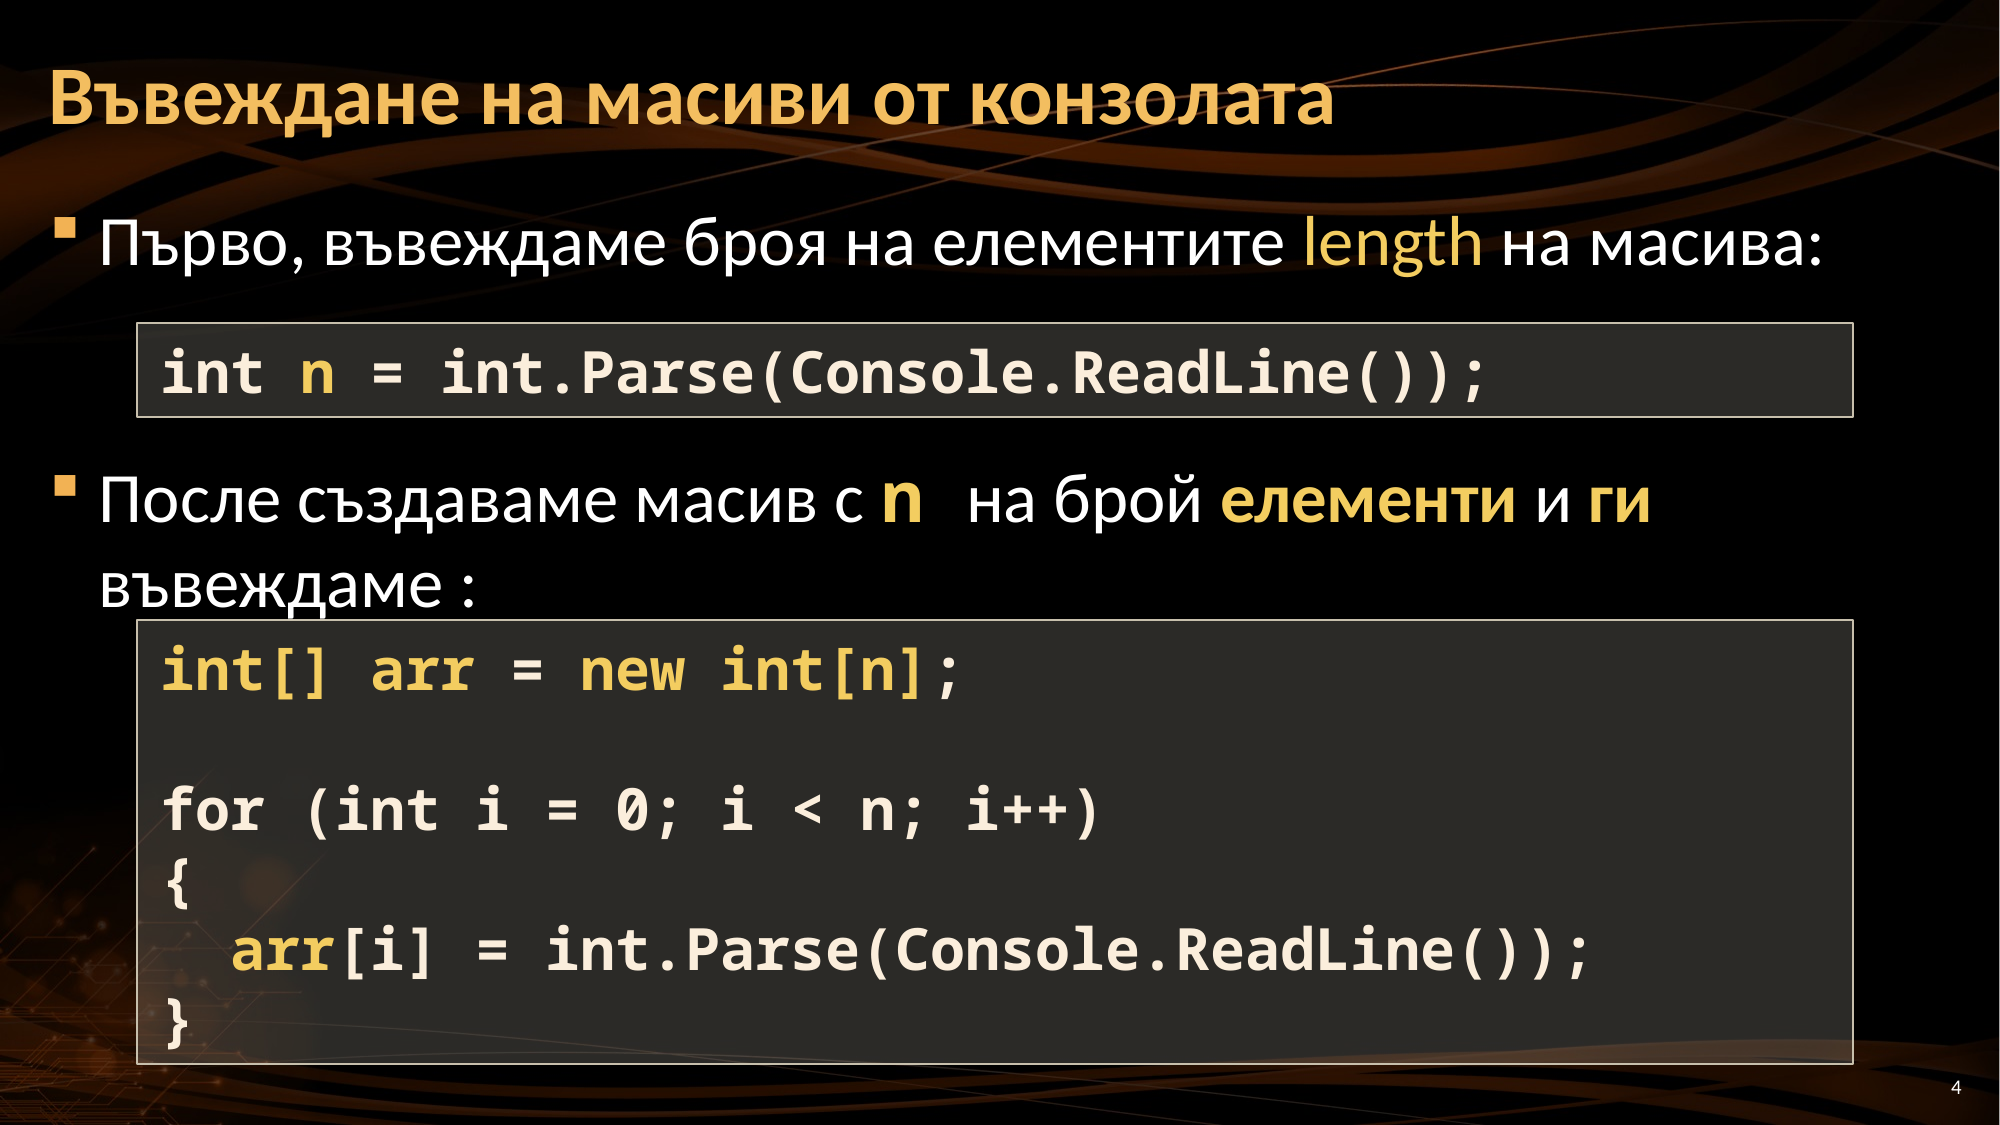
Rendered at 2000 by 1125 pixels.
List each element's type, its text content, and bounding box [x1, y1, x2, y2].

picture [0, 0, 2000, 1125]
list Първо, въвеждаме броя на елементите length на масива: После създаваме масив с n на брой елементи и ги въвеждаме : [31, 189, 1968, 1103]
text_box int n = int.Parse(Console.ReadLine()); [137, 323, 1853, 417]
slide_number 4 [1897, 1070, 1968, 1103]
text_box int[] arr = new int[n]; for (int i = 0; i < n; i++) { arr[i] = int.Parse(Console.ReadLine()); } [137, 620, 1853, 1064]
title Въвеждане на масиви от конзолата [30, 6, 1968, 189]
